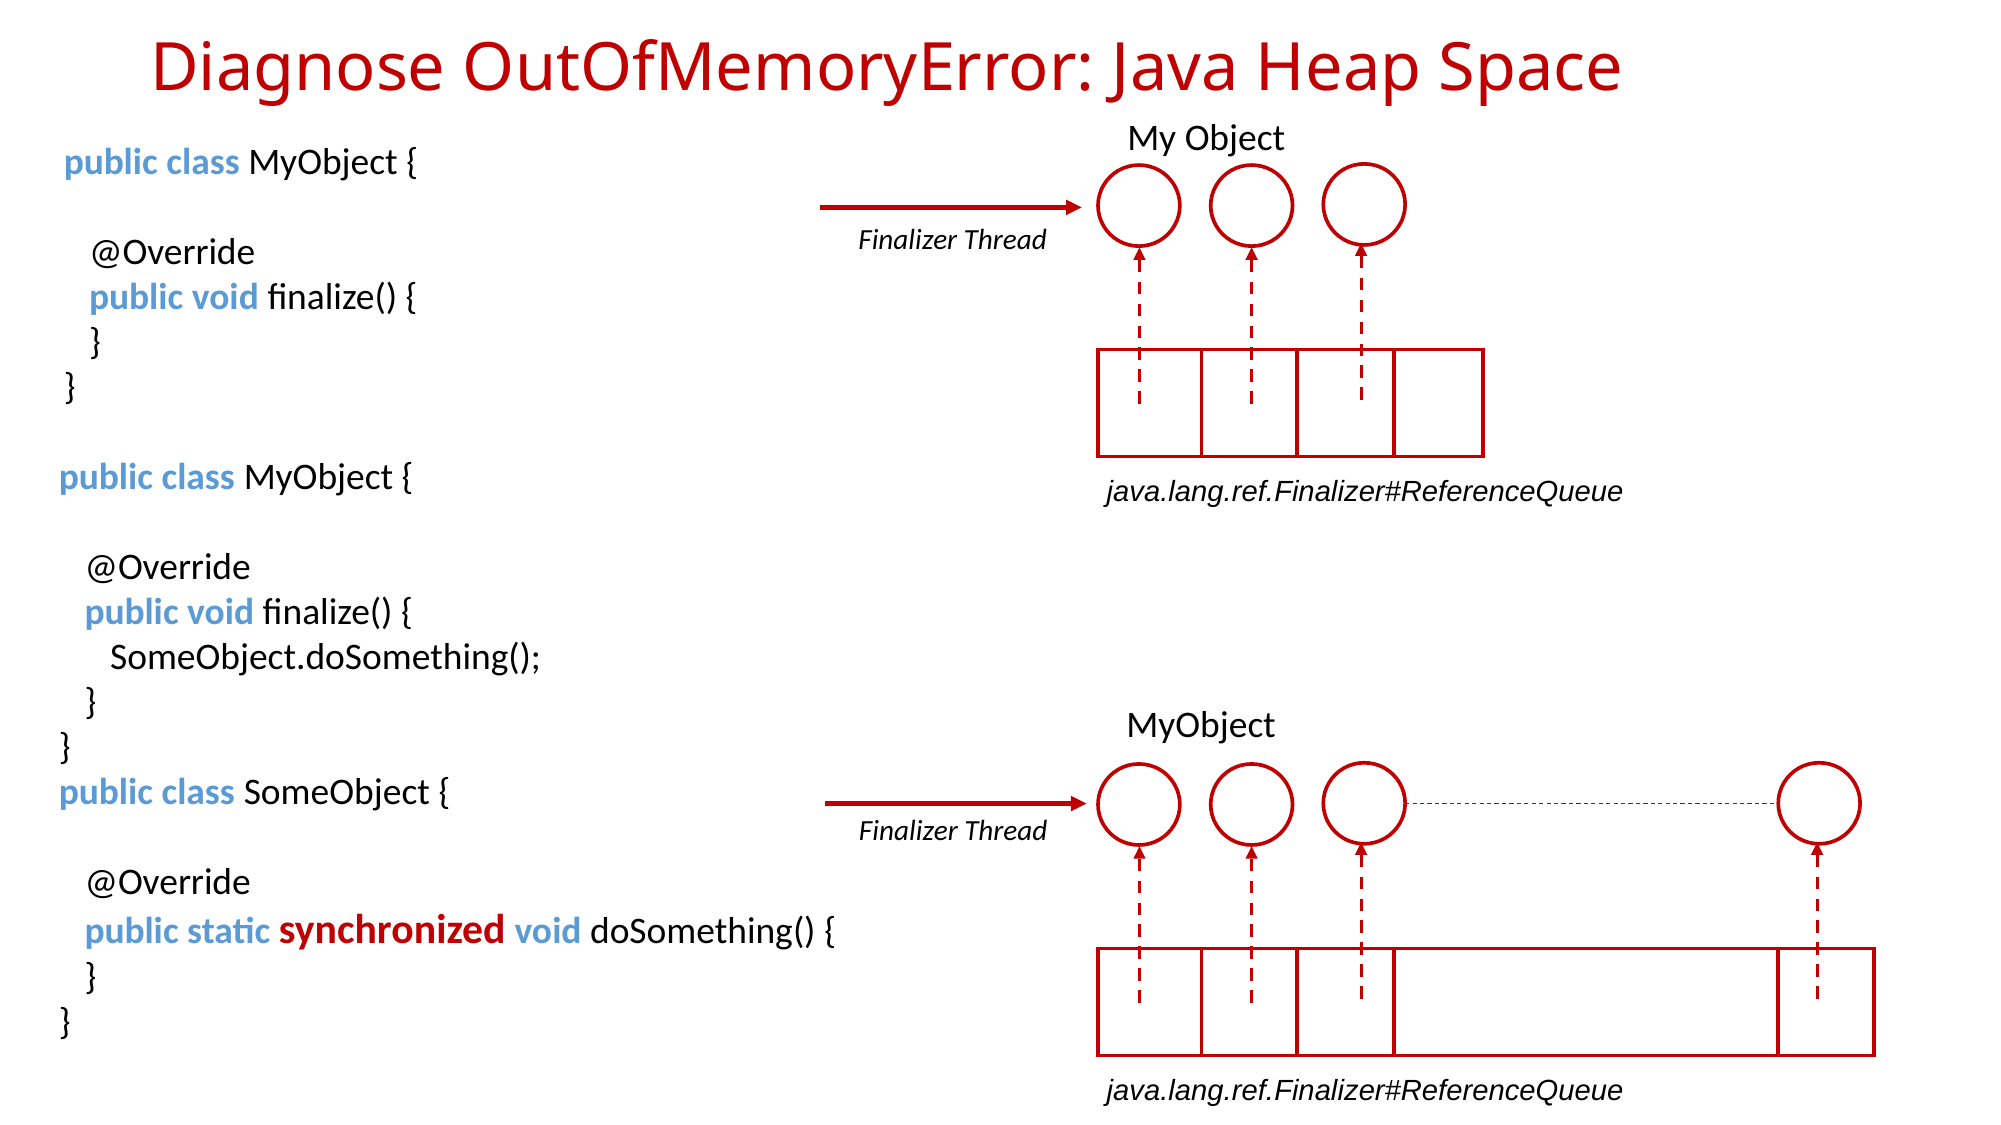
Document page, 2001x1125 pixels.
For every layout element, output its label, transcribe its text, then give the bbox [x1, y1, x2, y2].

text_box public class MyObject { @Override public void finalize() { SomeObject.doSomething(); } } public class SomeObject { @Override public static synchronized void doSomething() { } } [44, 444, 863, 1050]
text_box java.lang.ref.Finalizer#ReferenceQueue [1091, 465, 1640, 515]
text_box [1209, 762, 1294, 847]
text_box My Object [1112, 105, 1301, 166]
text_box public class MyObject { @Override public void finalize() { } } [48, 129, 728, 415]
text_box [1777, 761, 1862, 845]
text_box [1209, 166, 1294, 248]
text_box MyObject [1111, 692, 1291, 753]
text_box [1097, 947, 1875, 1057]
text_box [1322, 761, 1407, 845]
text_box [1097, 349, 1484, 458]
text_box [1096, 166, 1181, 248]
text_box java.lang.ref.Finalizer#ReferenceQueue [1091, 1064, 1640, 1114]
text_box [1322, 162, 1407, 246]
title Diagnose OutOfMemoryError: Java Heap Space [135, 0, 1861, 178]
text_box [1096, 762, 1181, 847]
text_box Finalizer Thread [863, 804, 1063, 854]
text_box Finalizer Thread [843, 212, 1062, 263]
